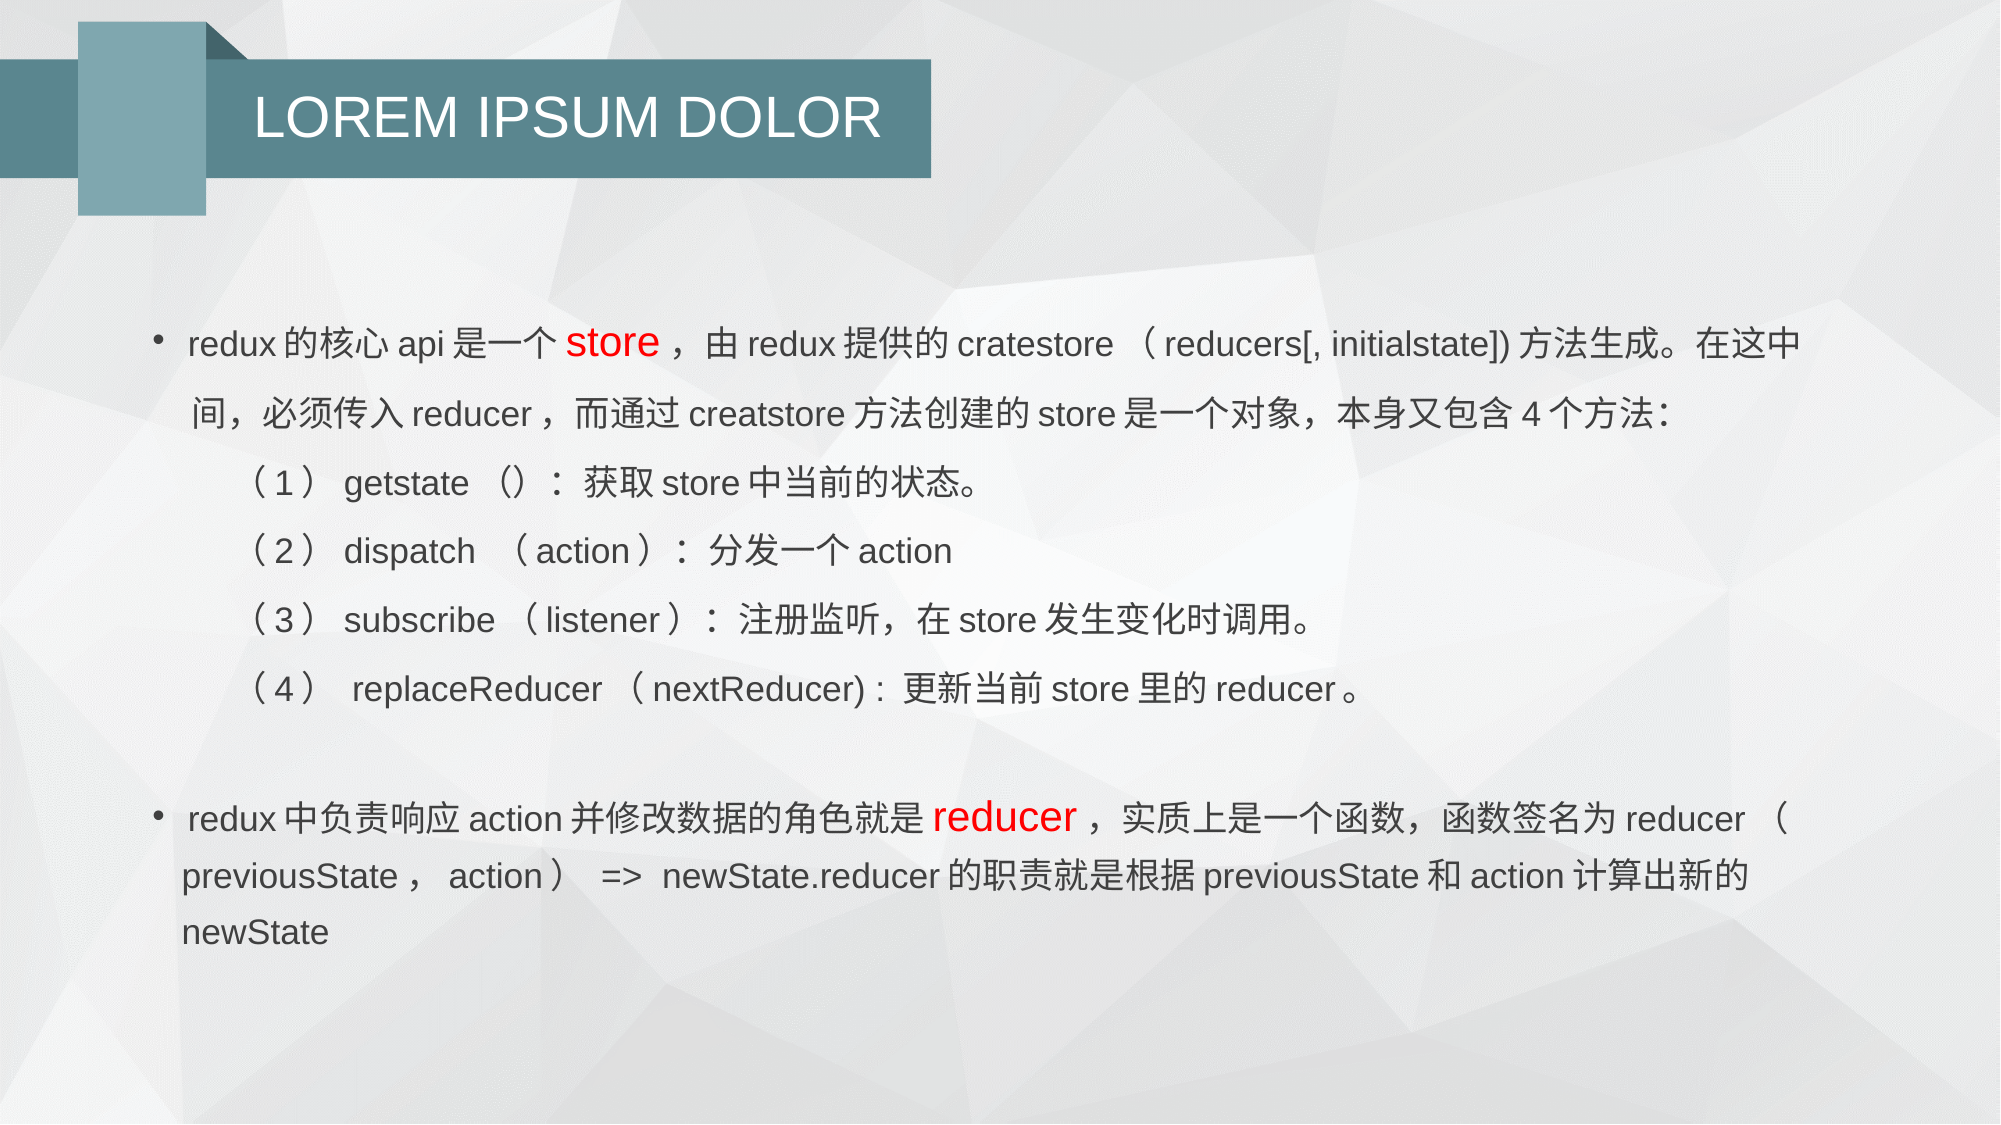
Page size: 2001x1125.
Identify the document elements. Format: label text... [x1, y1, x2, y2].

list redux的核心api是一个store，由redux提供的cratestore（reducers[, initialstate])方法生成。在这中 间，必须传入reducer，而通过creatstore方法创建的store是一个对象，本身又包含4个方法： （1）getstate（）：获取store中当前的状态。 （2）dispatch （action）：分发一个action （3）subscribe（listener）：注册监听，在store发生变化时调用。 （4） replaceReducer（nextReducer) : 更新当前store里的reducer。 redux中负责响应action并修改数据的角色就是reducer，实质上是一个函数，函数签名为reducer（ previousState，action） => newState.reducer的职责就是根据previousState和action计算出新的 newState [137, 296, 1863, 1086]
picture [0, 0, 2001, 1125]
title LOREM IPSUM DOLOR [206, 59, 932, 179]
